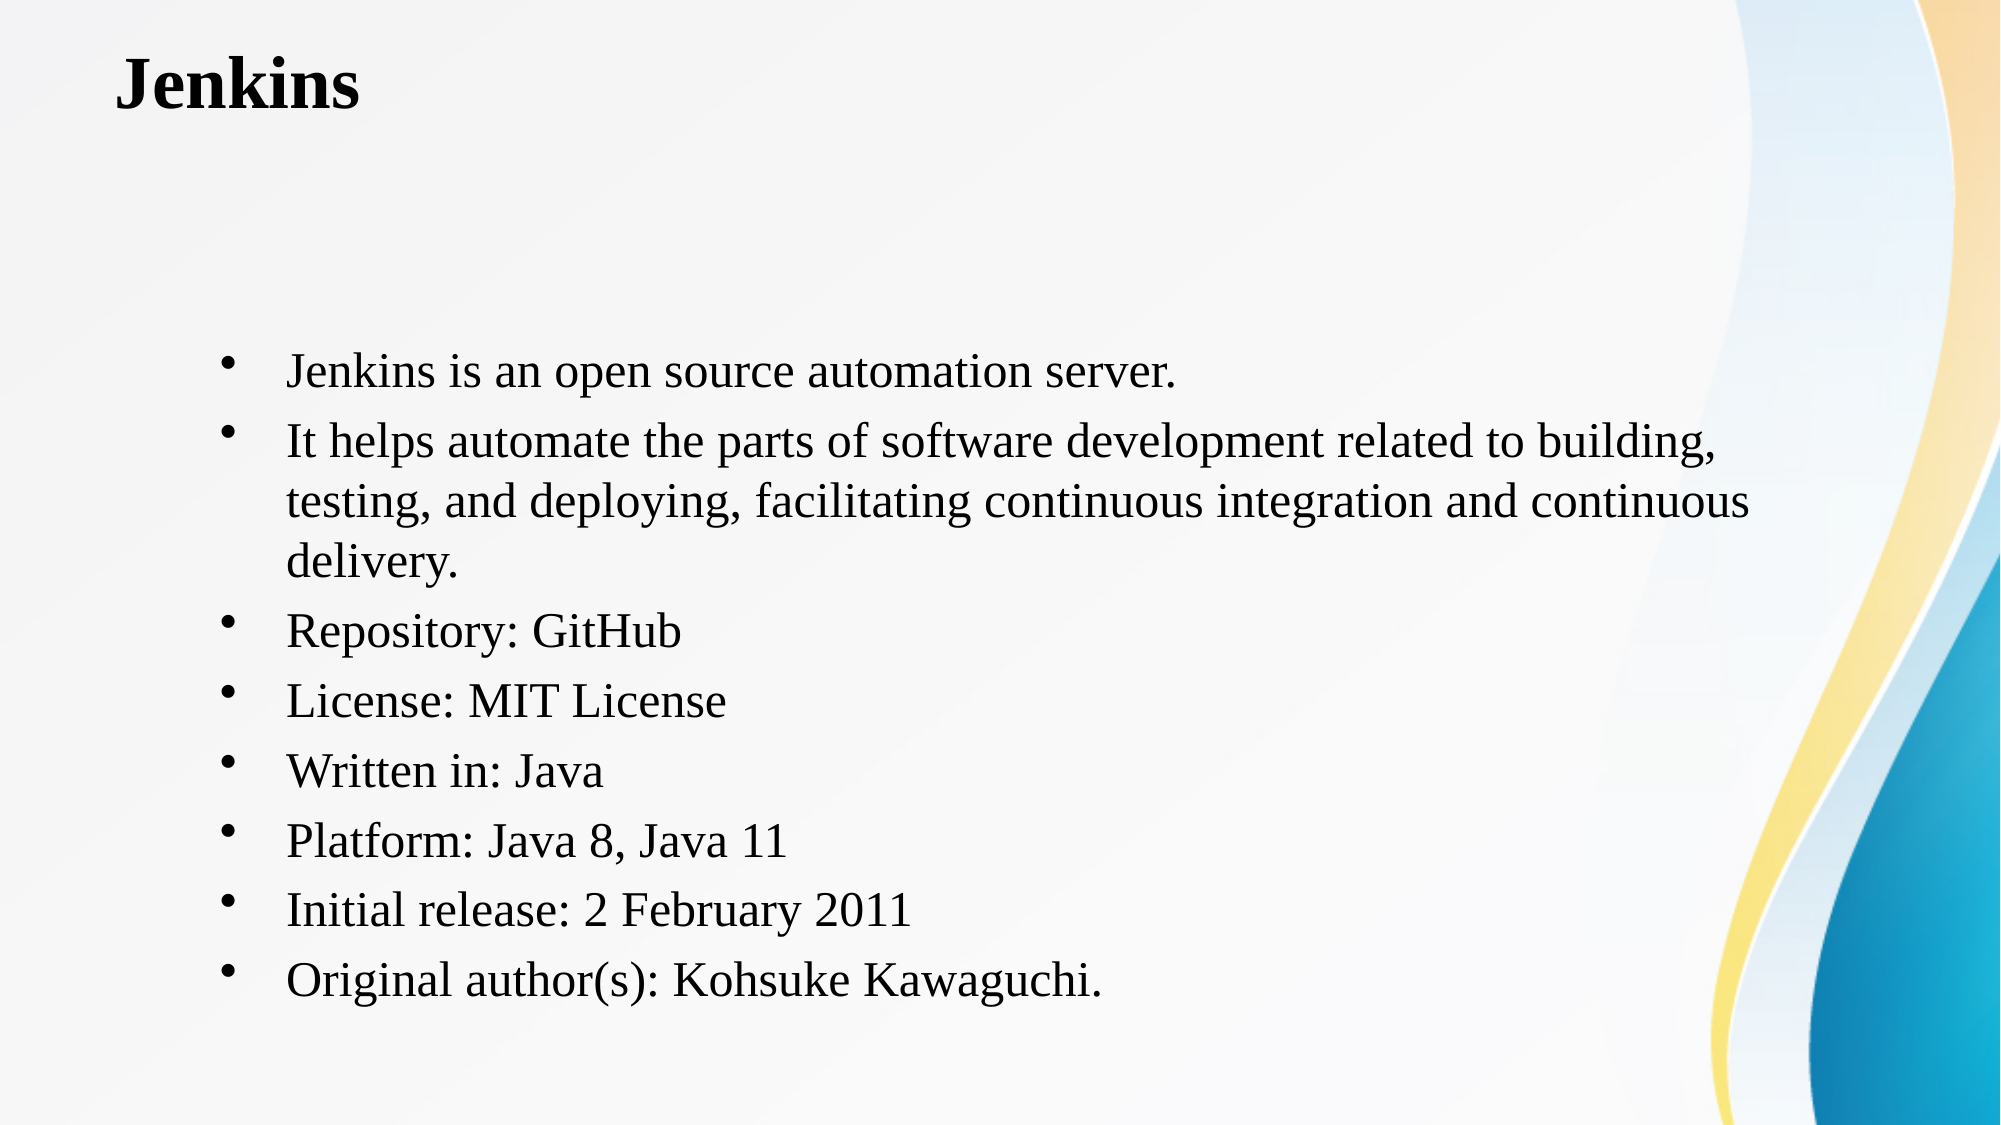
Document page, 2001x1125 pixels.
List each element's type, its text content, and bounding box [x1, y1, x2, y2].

title Jenkins [99, 30, 1901, 127]
picture [0, 0, 2001, 1125]
list Jenkins is an open source automation server. It helps automate the parts of software development related to building, testing, and deploying, facilitating continuous integration and continuous delivery. Repository: GitHub License: MIT License Written in: Java Platform: Java 8, Java 11 Initial release: 2 February 2011 Original author(s): Kohsuke Kawaguchi. [204, 330, 1814, 1016]
